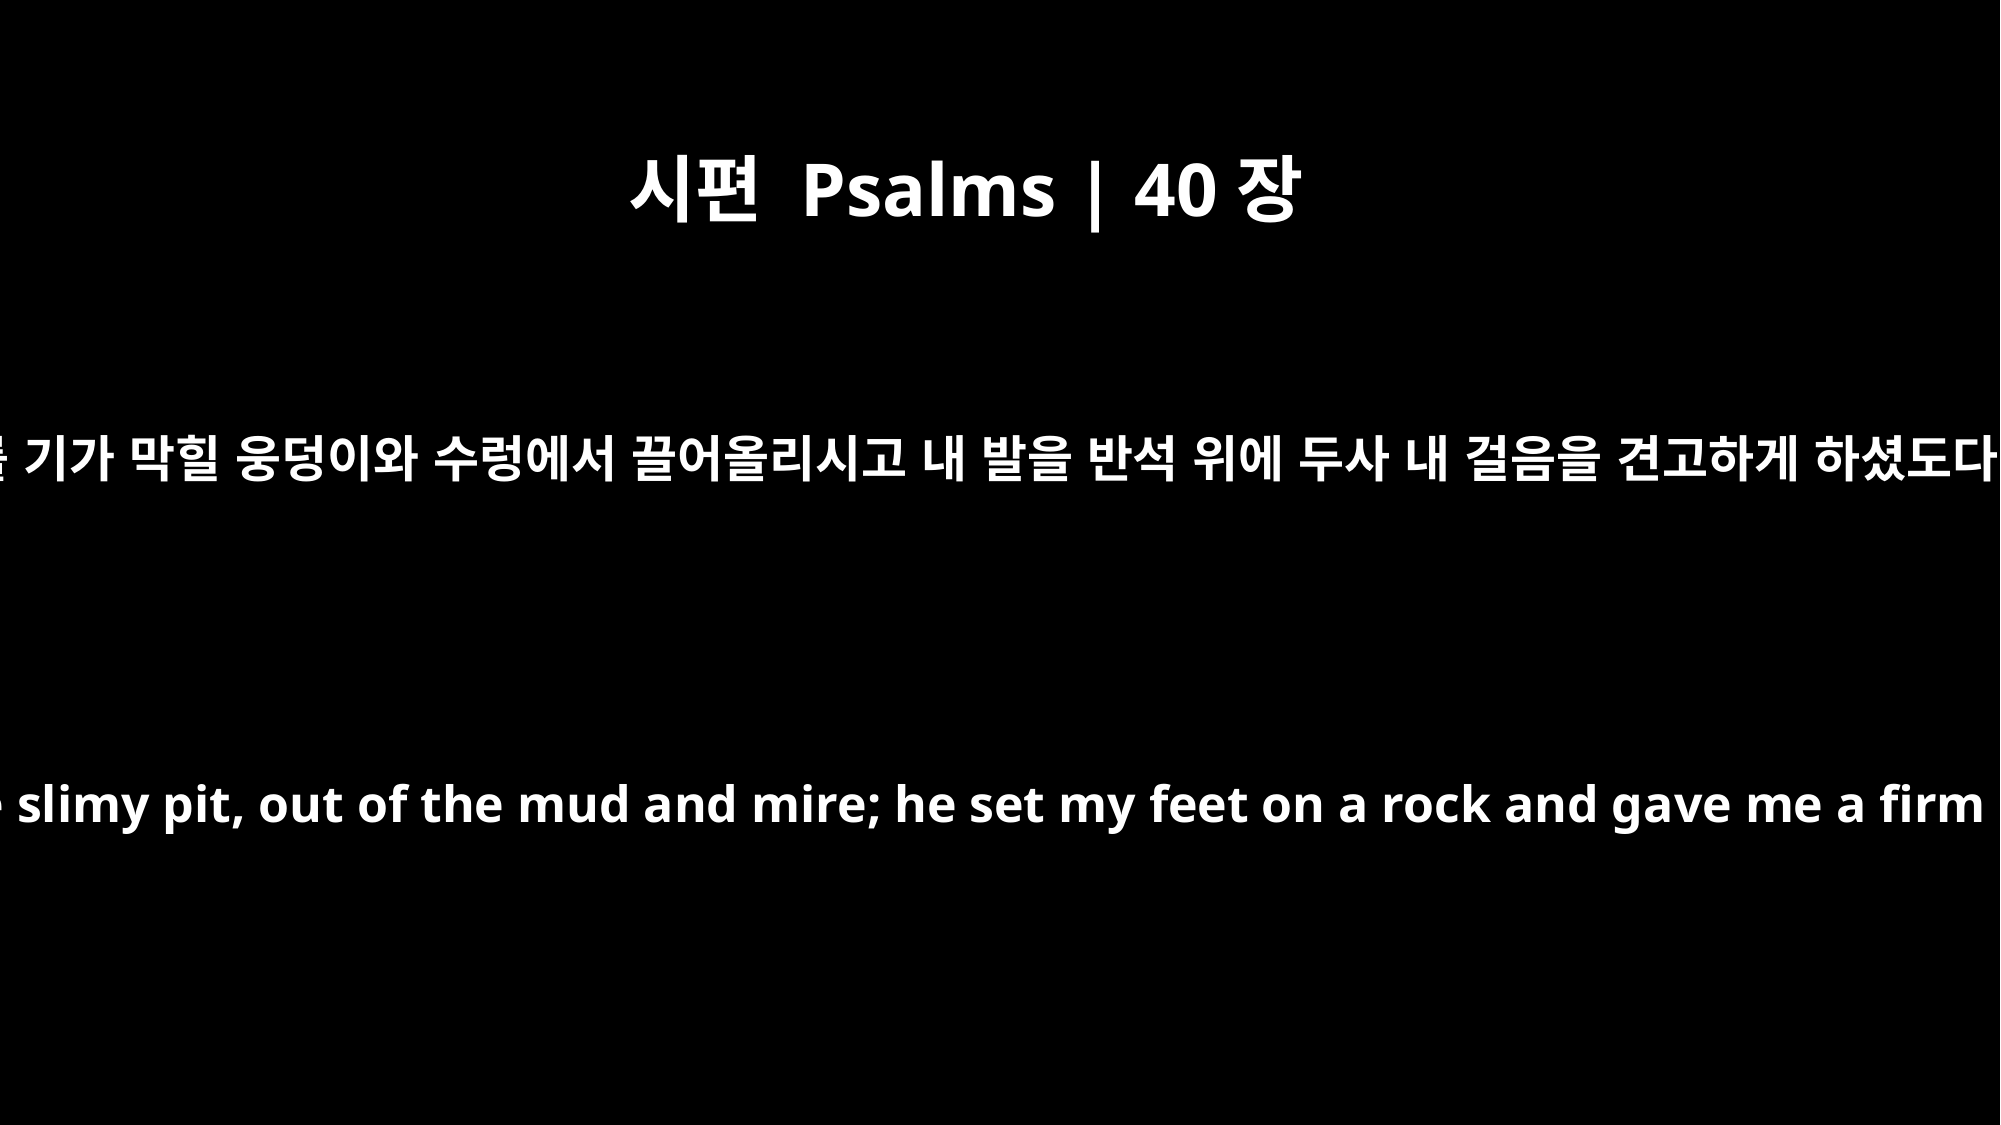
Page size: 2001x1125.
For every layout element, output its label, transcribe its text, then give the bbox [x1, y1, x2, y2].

text_box 2 나를 기가 막힐 웅덩이와 수렁에서 끌어올리시고 내 발을 반석 위에 두사 내 걸음을 견고하게 하셨도다 [0, 359, 2000, 495]
text_box 시편 Psalms | 40장 [613, 136, 1319, 239]
text_box He lifted me out of the slimy pit, out of the mud and mire; he set my feet on a rock and gave me a firm place to stand. [0, 764, 2000, 840]
